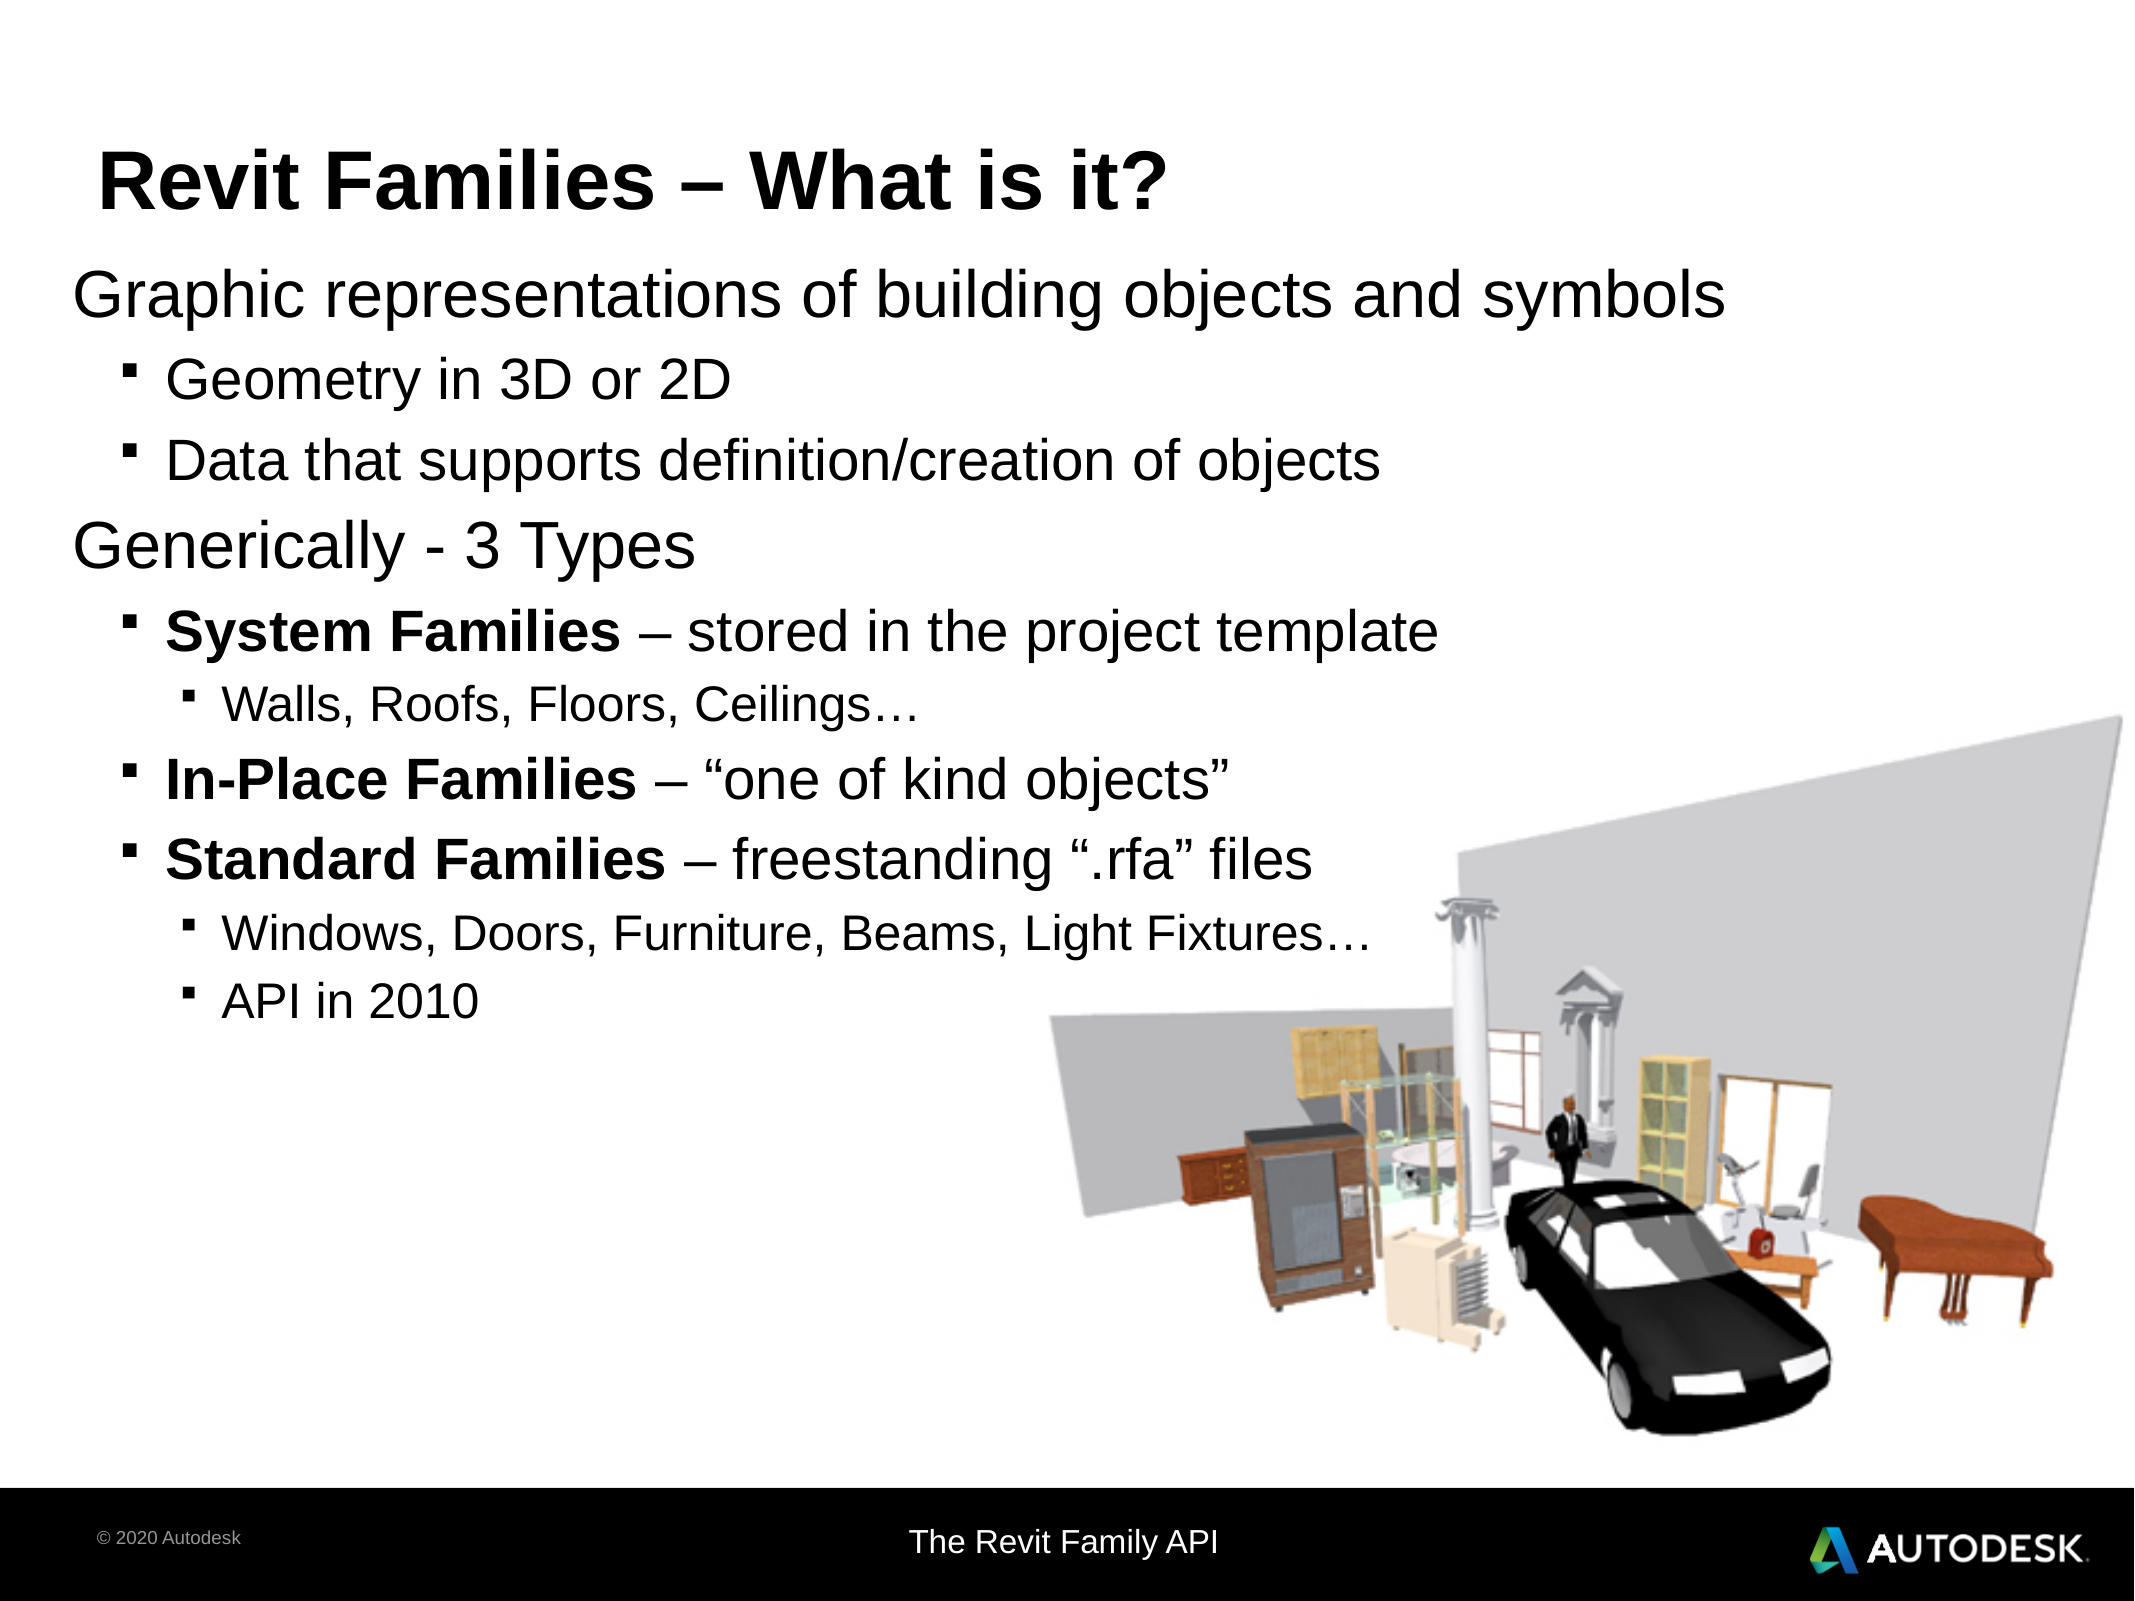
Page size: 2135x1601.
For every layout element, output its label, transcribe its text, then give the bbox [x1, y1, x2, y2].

picture [0, 1487, 2135, 1601]
list Graphic representations of building objects and symbols Geometry in 3D or 2D Data that supports definition/creation of objects Generically - 3 Types System Families – stored in the project template Walls, Roofs, Floors, Ceilings… In-Place Families – “one of kind objects” Standard Families – freestanding “.rfa” files Windows, Doors, Furniture, Beams, Light Fixtures… API in 2010 [72, 250, 2069, 1035]
title Revit Families – What is it? [96, 59, 2028, 250]
picture [1029, 662, 2130, 1469]
